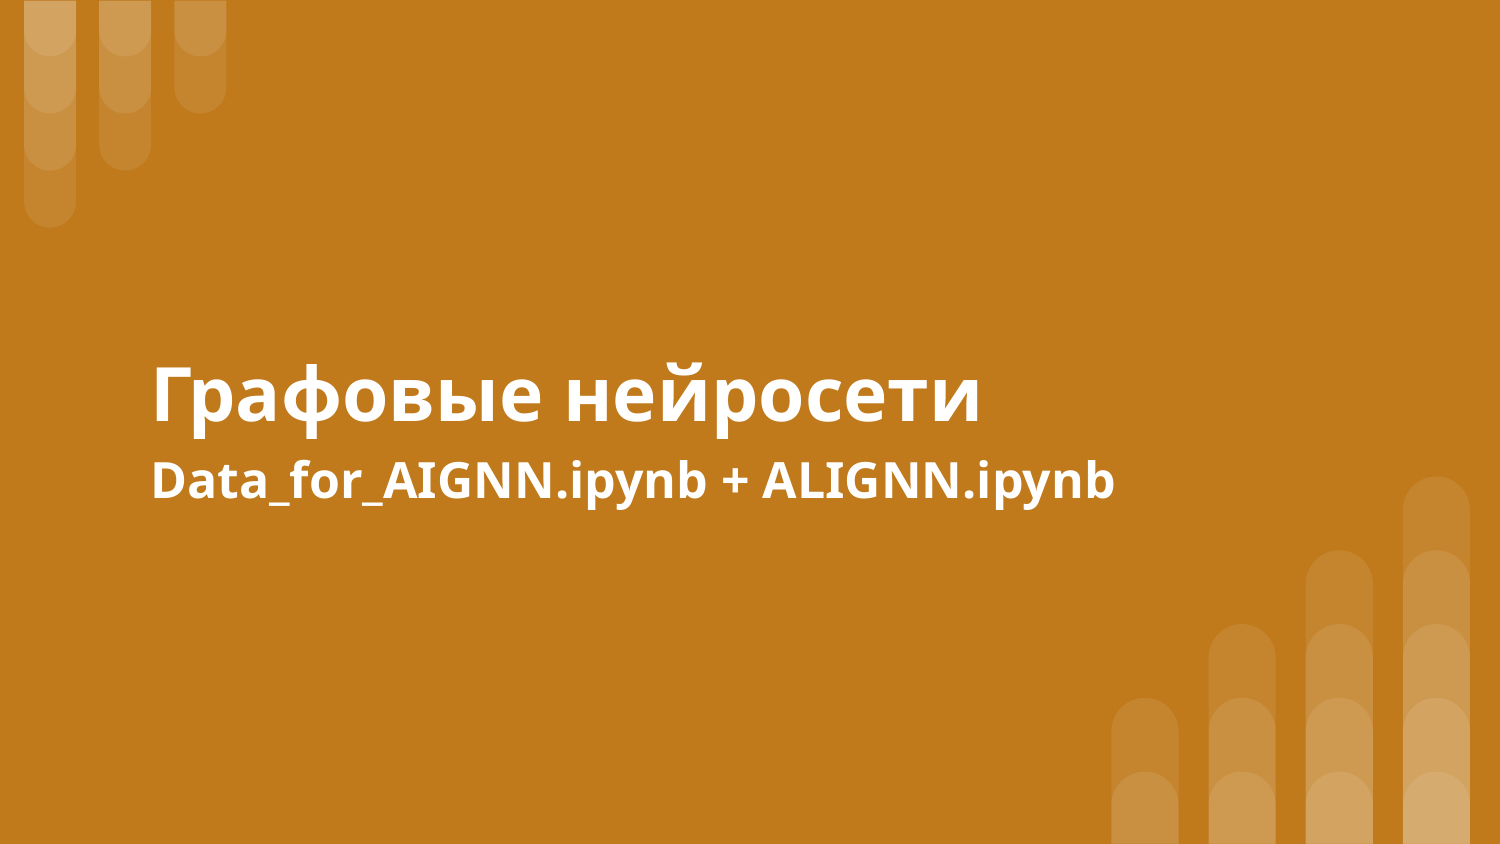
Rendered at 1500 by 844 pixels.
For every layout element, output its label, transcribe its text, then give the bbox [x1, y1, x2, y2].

title Графовые нейросети Data_for_AIGNN.ipynb + ALIGNN.ipynb [135, 264, 1277, 572]
